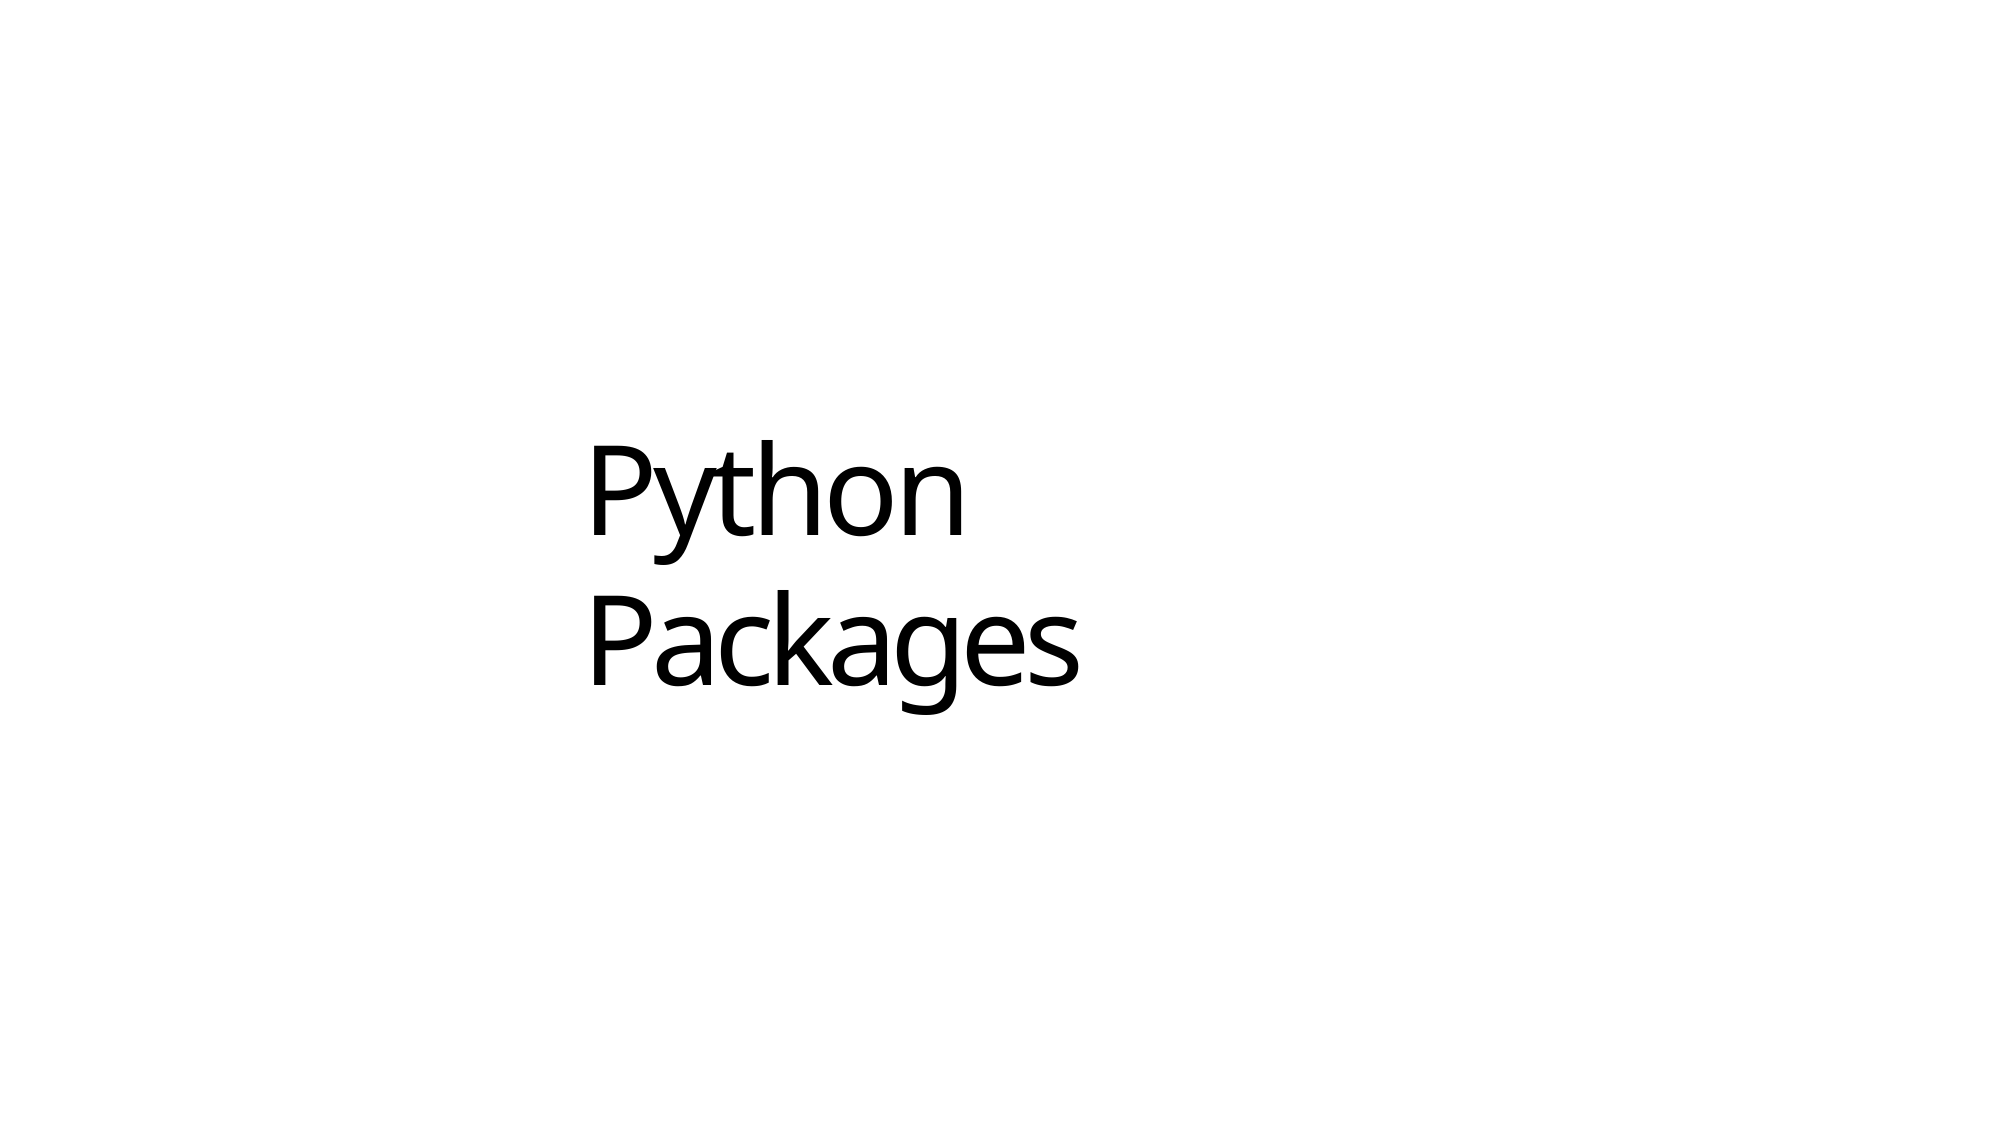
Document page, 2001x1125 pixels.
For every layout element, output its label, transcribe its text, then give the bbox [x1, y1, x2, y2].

title Python Packages [580, 408, 1420, 711]
